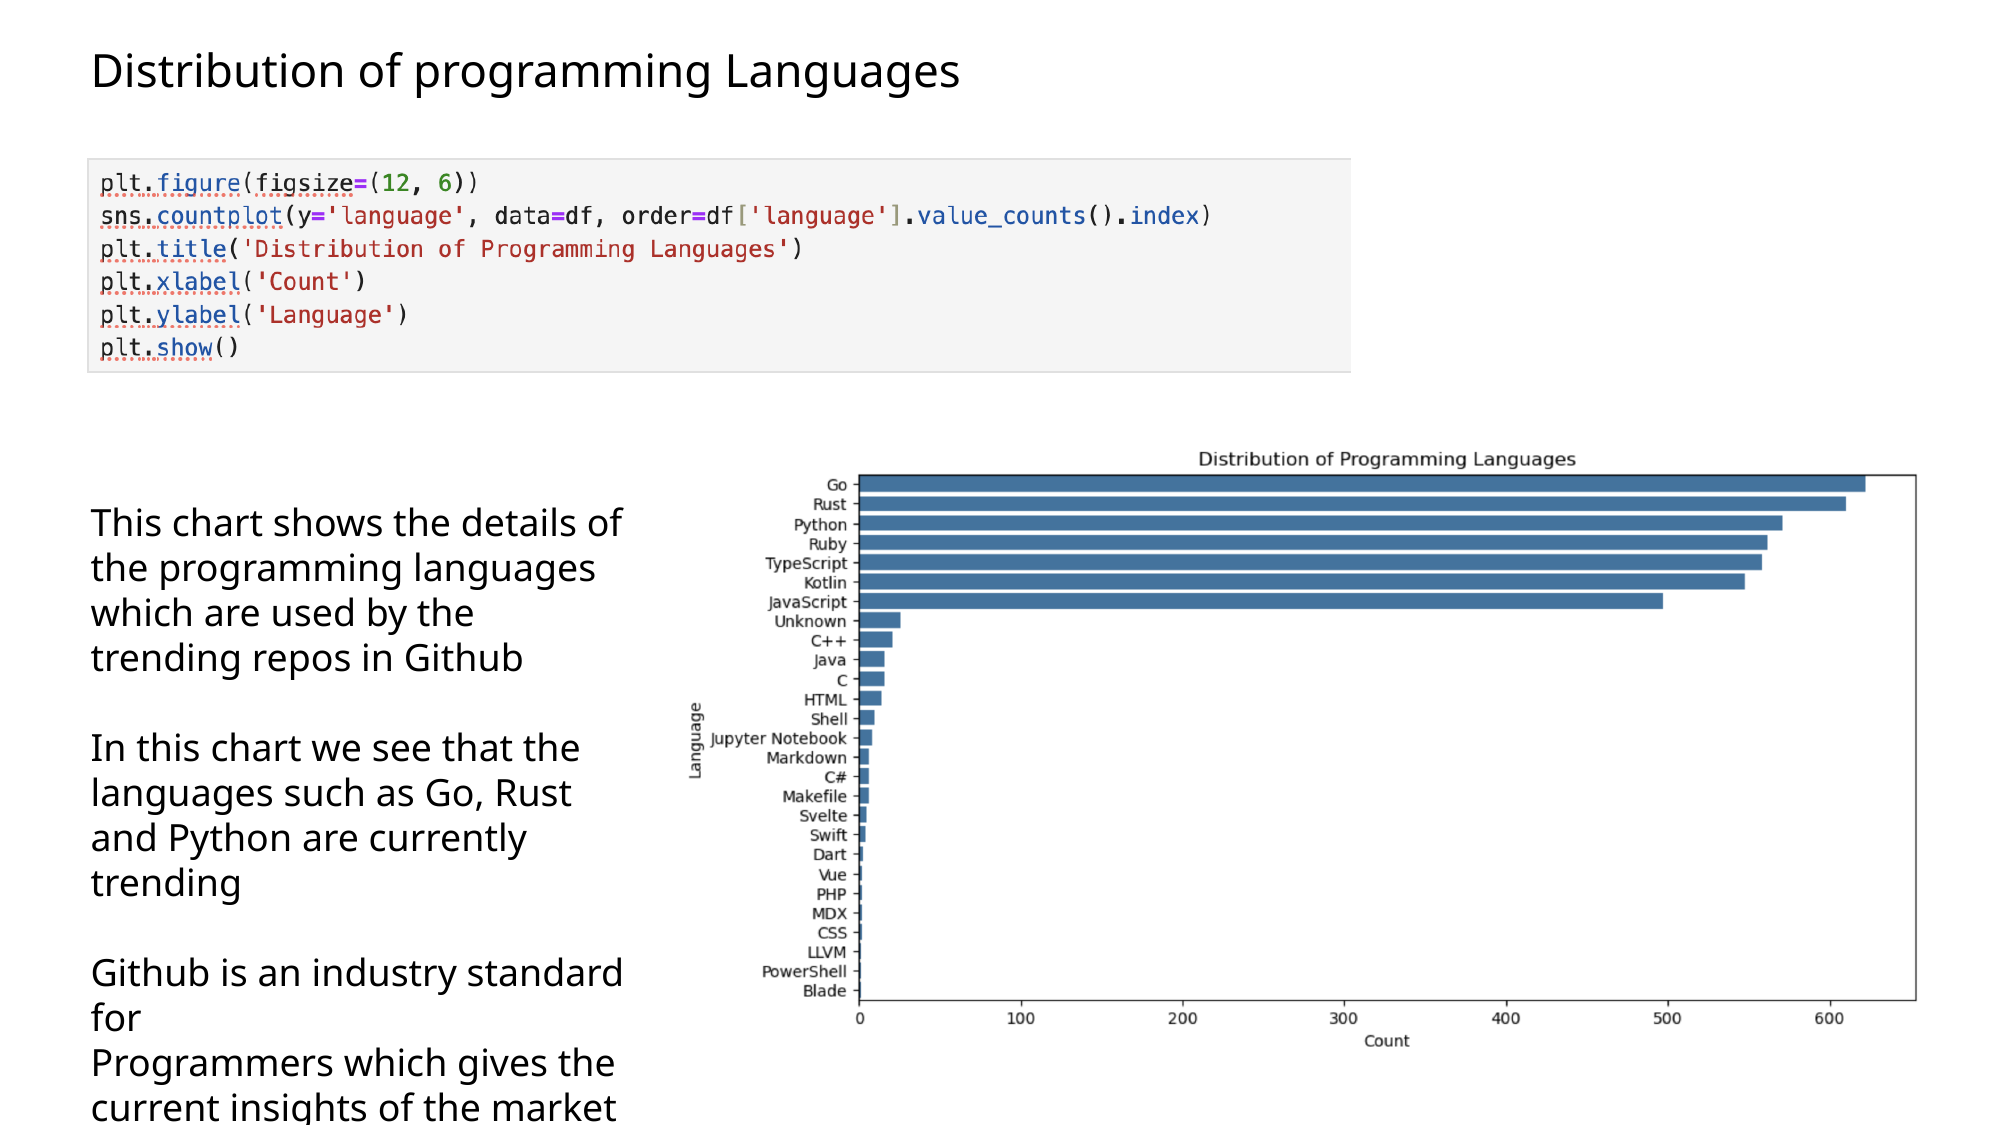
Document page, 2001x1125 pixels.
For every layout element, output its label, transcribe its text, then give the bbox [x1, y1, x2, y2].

picture [75, 150, 1352, 394]
text_box Distribution of programming Languages [75, 34, 1081, 104]
text_box This chart shows the details of the programming languages which are used by the trending repos in Github In this chart we see that the languages such as Go, Rust and Python are currently trending Github is an industry standard for Programmers which gives the current insights of the market [75, 491, 649, 1125]
picture [664, 441, 1941, 1056]
